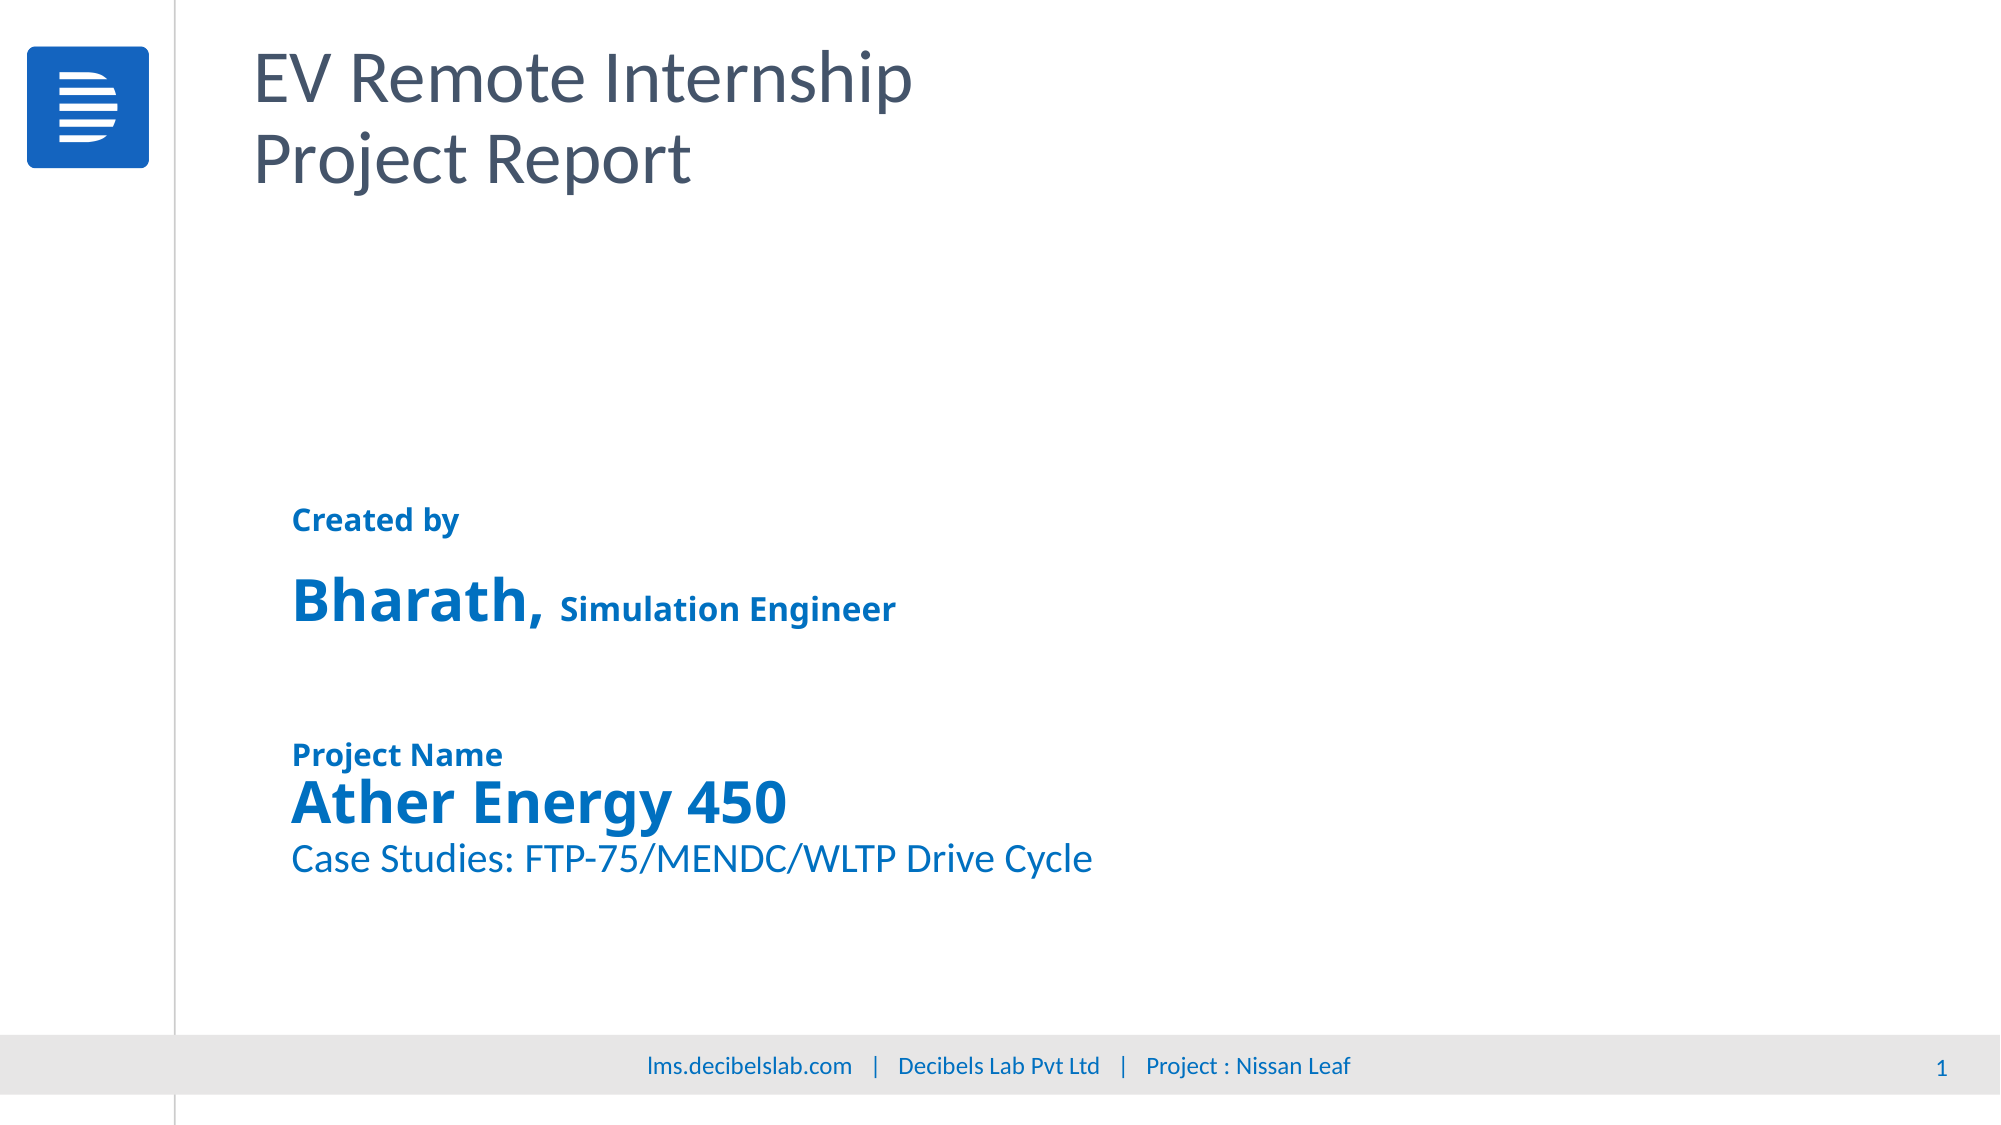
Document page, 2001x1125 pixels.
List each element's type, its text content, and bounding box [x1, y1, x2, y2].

footer lms.decibelslab.com | Decibels Lab Pvt Ltd | Project : Nissan Leaf [0, 1034, 2000, 1095]
picture [24, 43, 152, 171]
text_box Created by Bharath, Simulation Engineer [291, 496, 1301, 707]
title EV Remote Internship Project Report [238, 32, 1687, 205]
slide_number ‹#› [1513, 1037, 1964, 1097]
text_box [266, 471, 1276, 682]
text_box Project Name Ather Energy 450 Case Studies: FTP-75/MENDC/WLTP Drive Cycle [291, 732, 1301, 943]
